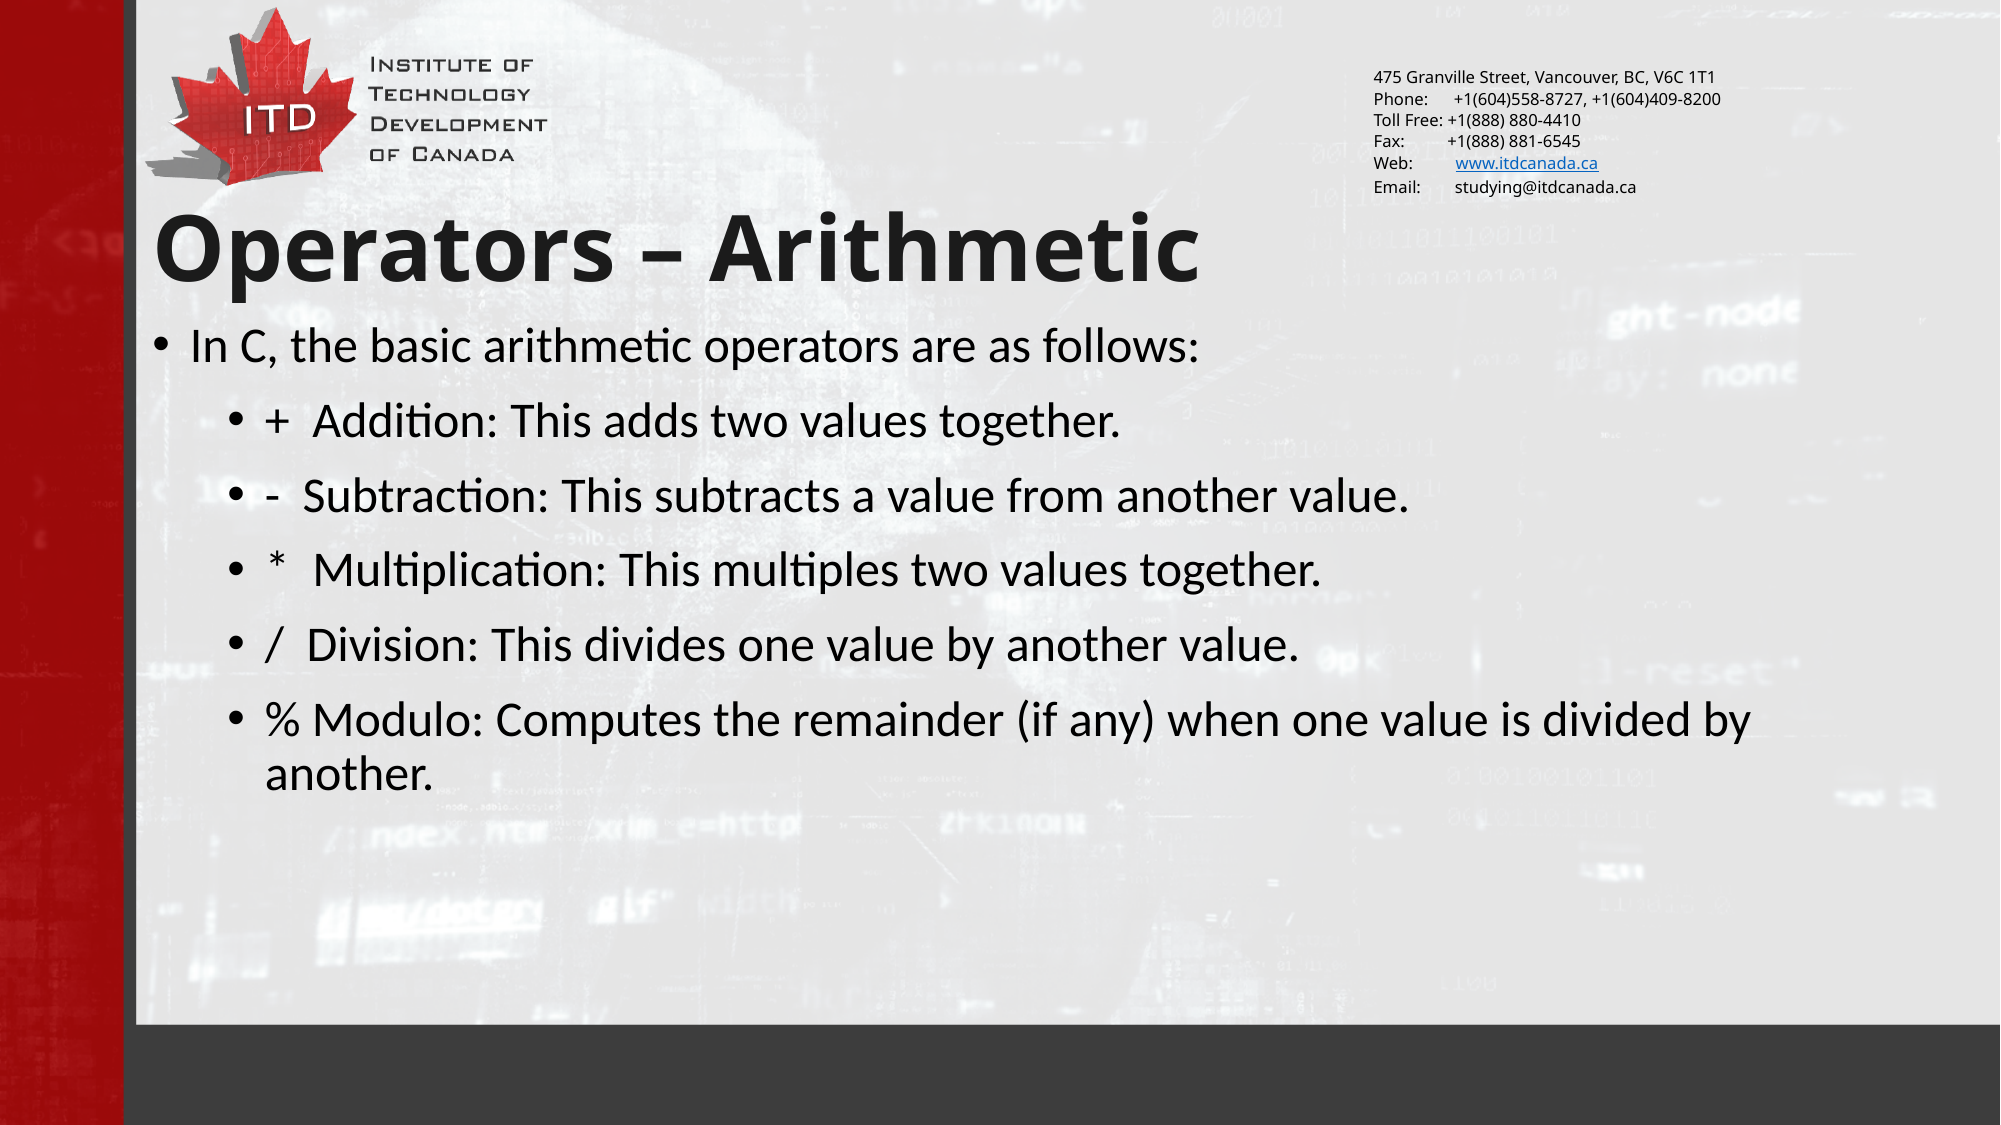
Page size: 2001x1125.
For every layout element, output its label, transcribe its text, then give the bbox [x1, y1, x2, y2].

picture [0, 0, 2000, 1125]
title Operators – Arithmetic [137, 195, 1863, 311]
list In C, the basic arithmetic operators are as follows: + Addition: This adds two values together. - Subtraction: This subtracts a value from another value. * Multiplication: This multiples two values together. / Division: This divides one value by another value. % Modulo: Computes the remainder (if any) when one value is divided by another. [137, 311, 1863, 1026]
